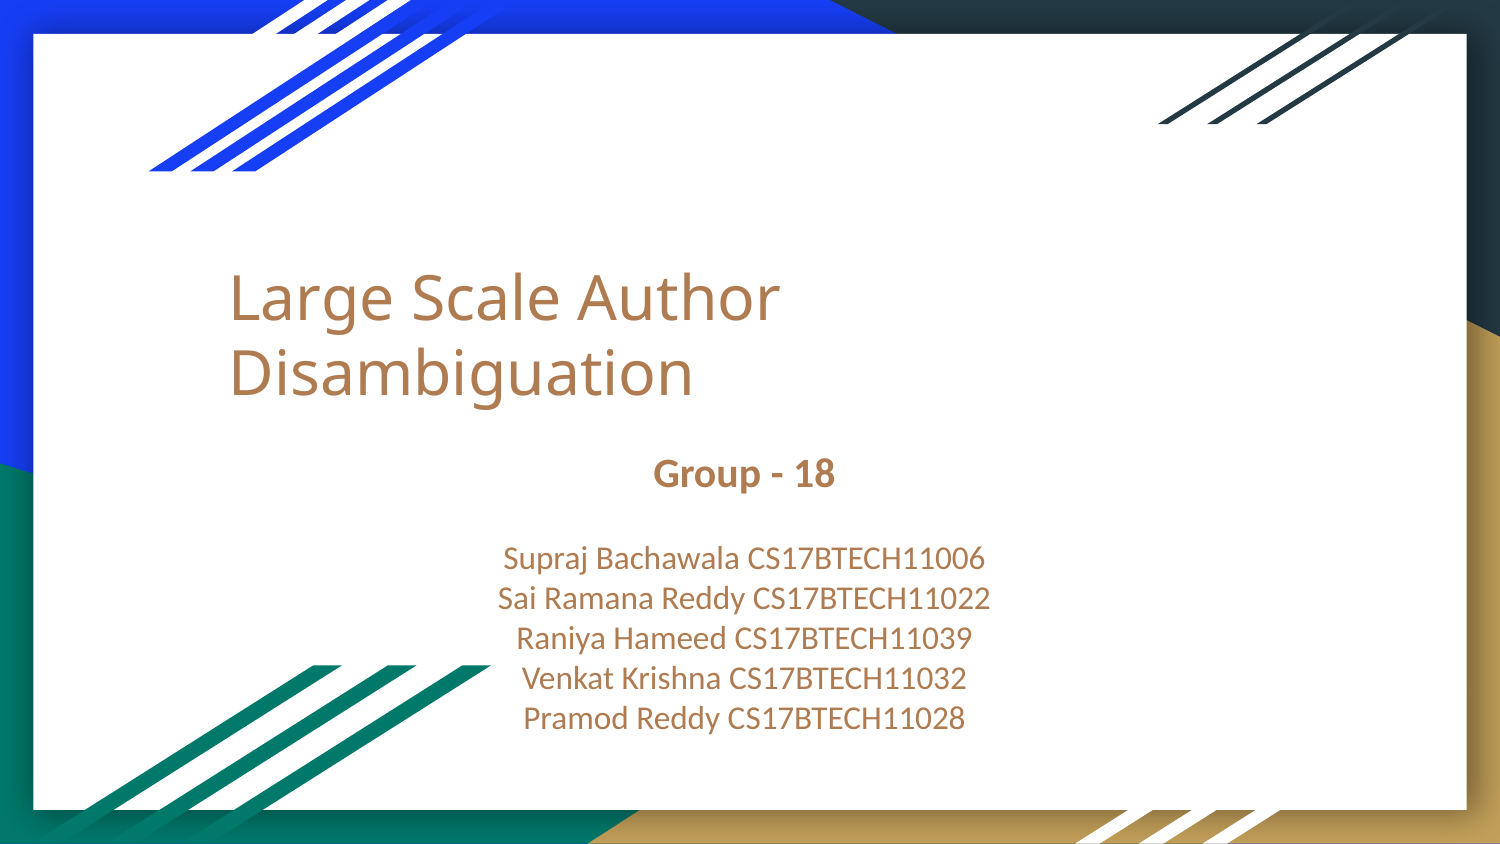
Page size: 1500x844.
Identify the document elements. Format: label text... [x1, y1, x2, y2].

title Large Scale Author Disambiguation [213, 190, 1276, 475]
subtitle Group - 18 Supraj Bachawala CS17BTECH11006 Sai Ramana Reddy CS17BTECH11022 Raniya Hameed CS17BTECH11039 Venkat Krishna CS17BTECH11032 Pramod Reddy CS17BTECH11028 [304, 431, 1185, 517]
